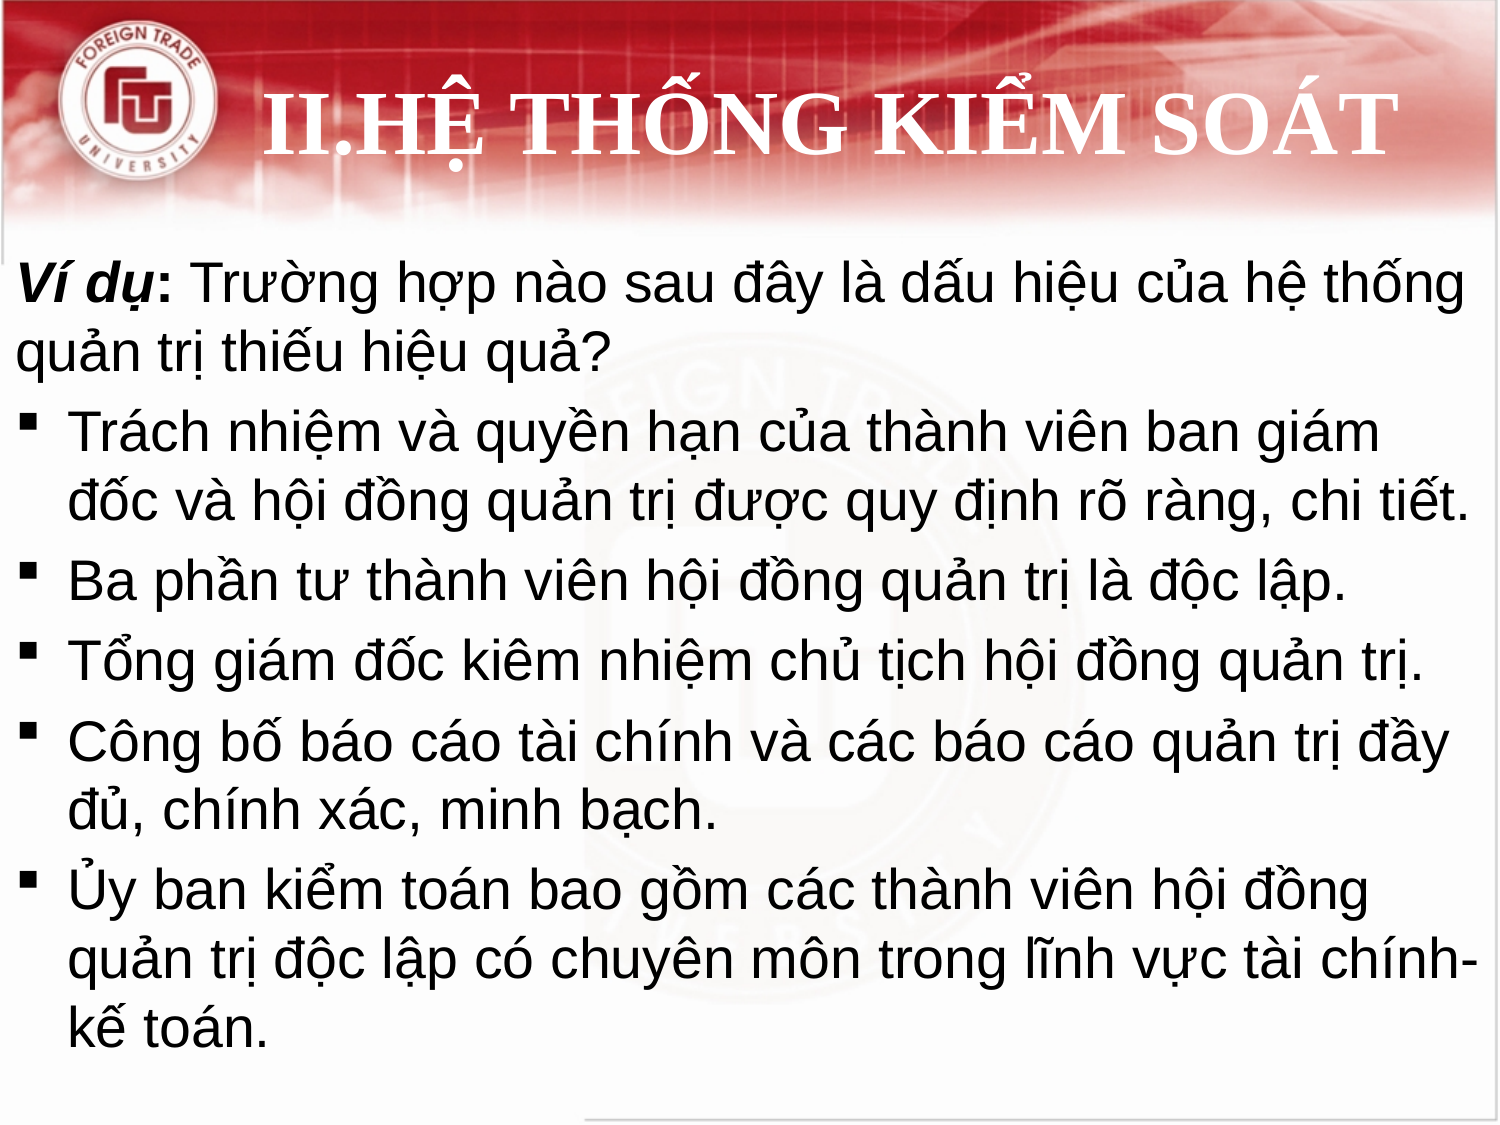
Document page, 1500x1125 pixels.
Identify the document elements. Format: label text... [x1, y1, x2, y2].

list Ví dụ: Trường hợp nào sau đây là dấu hiệu của hệ thống quản trị thiếu hiệu quả? Trách nhiệm và quyền hạn của thành viên ban giám đốc và hội đồng quản trị được quy định rõ ràng, chi tiết. Ba phần tư thành viên hội đồng quản trị là độc lập. Tổng giám đốc kiêm nhiệm chủ tịch hội đồng quản trị. Công bố báo cáo tài chính và các báo cáo quản trị đầy đủ, chính xác, minh bạch. Ủy ban kiểm toán bao gồm các thành viên hội đồng quản trị độc lập có chuyên môn trong lĩnh vực tài chính-kế toán. [0, 237, 1500, 1125]
picture [0, 0, 1500, 237]
title II. HỆ THỐNG KIỂM SOÁT [245, 35, 1500, 201]
